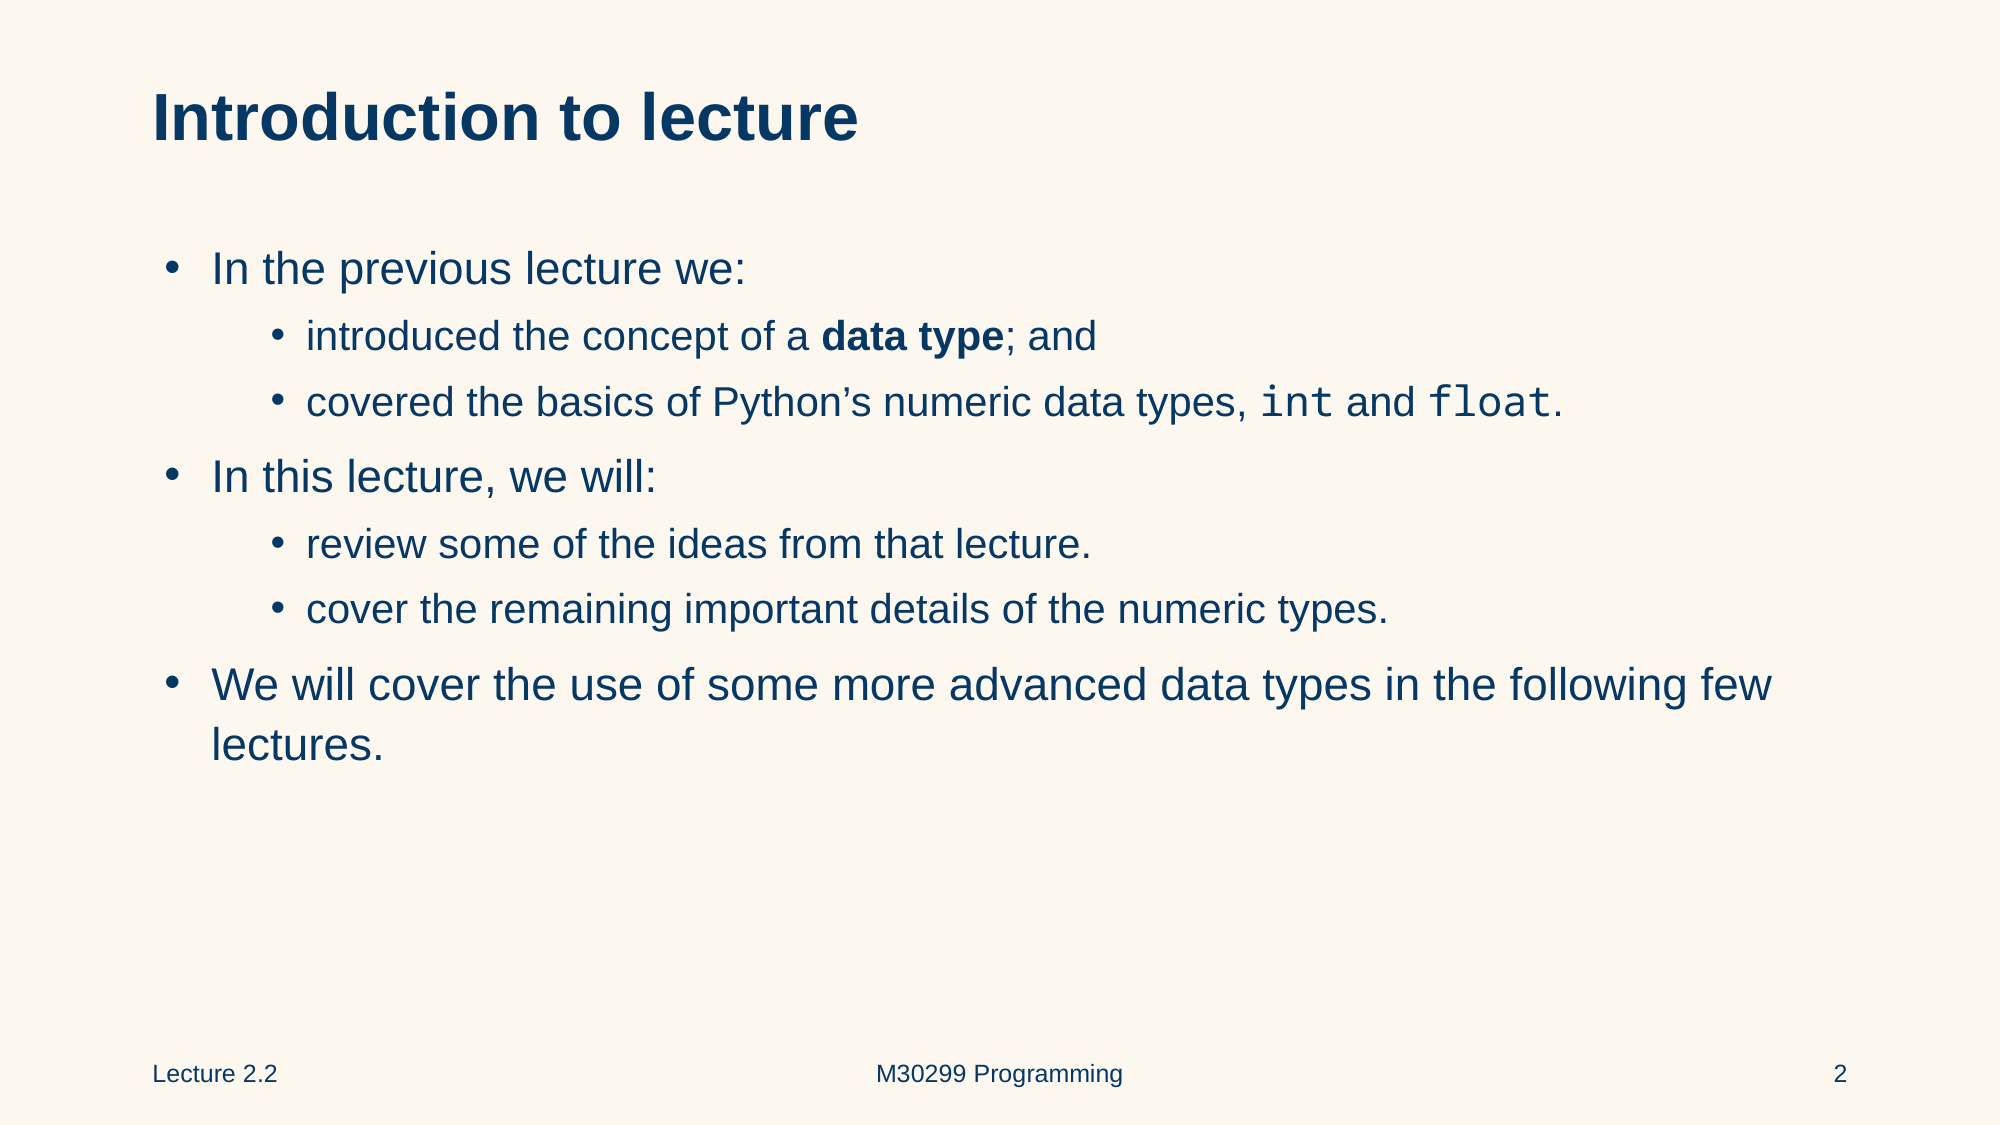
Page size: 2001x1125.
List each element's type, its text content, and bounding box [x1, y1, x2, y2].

slide_number Lecture 2.2 [137, 1042, 588, 1103]
footer M30299 Programming [662, 1042, 1338, 1103]
list In the previous lecture we: introduced the concept of a data type; and covered the basics of Python’s numeric data types, int and float. In this lecture, we will: review some of the ideas from that lecture. cover the remaining important details of the numeric types. We will cover the use of some more advanced data types in the following few lectures. [137, 225, 1863, 1014]
slide_number 2 [1412, 1042, 1863, 1103]
title Introduction to lecture [137, 59, 1863, 179]
